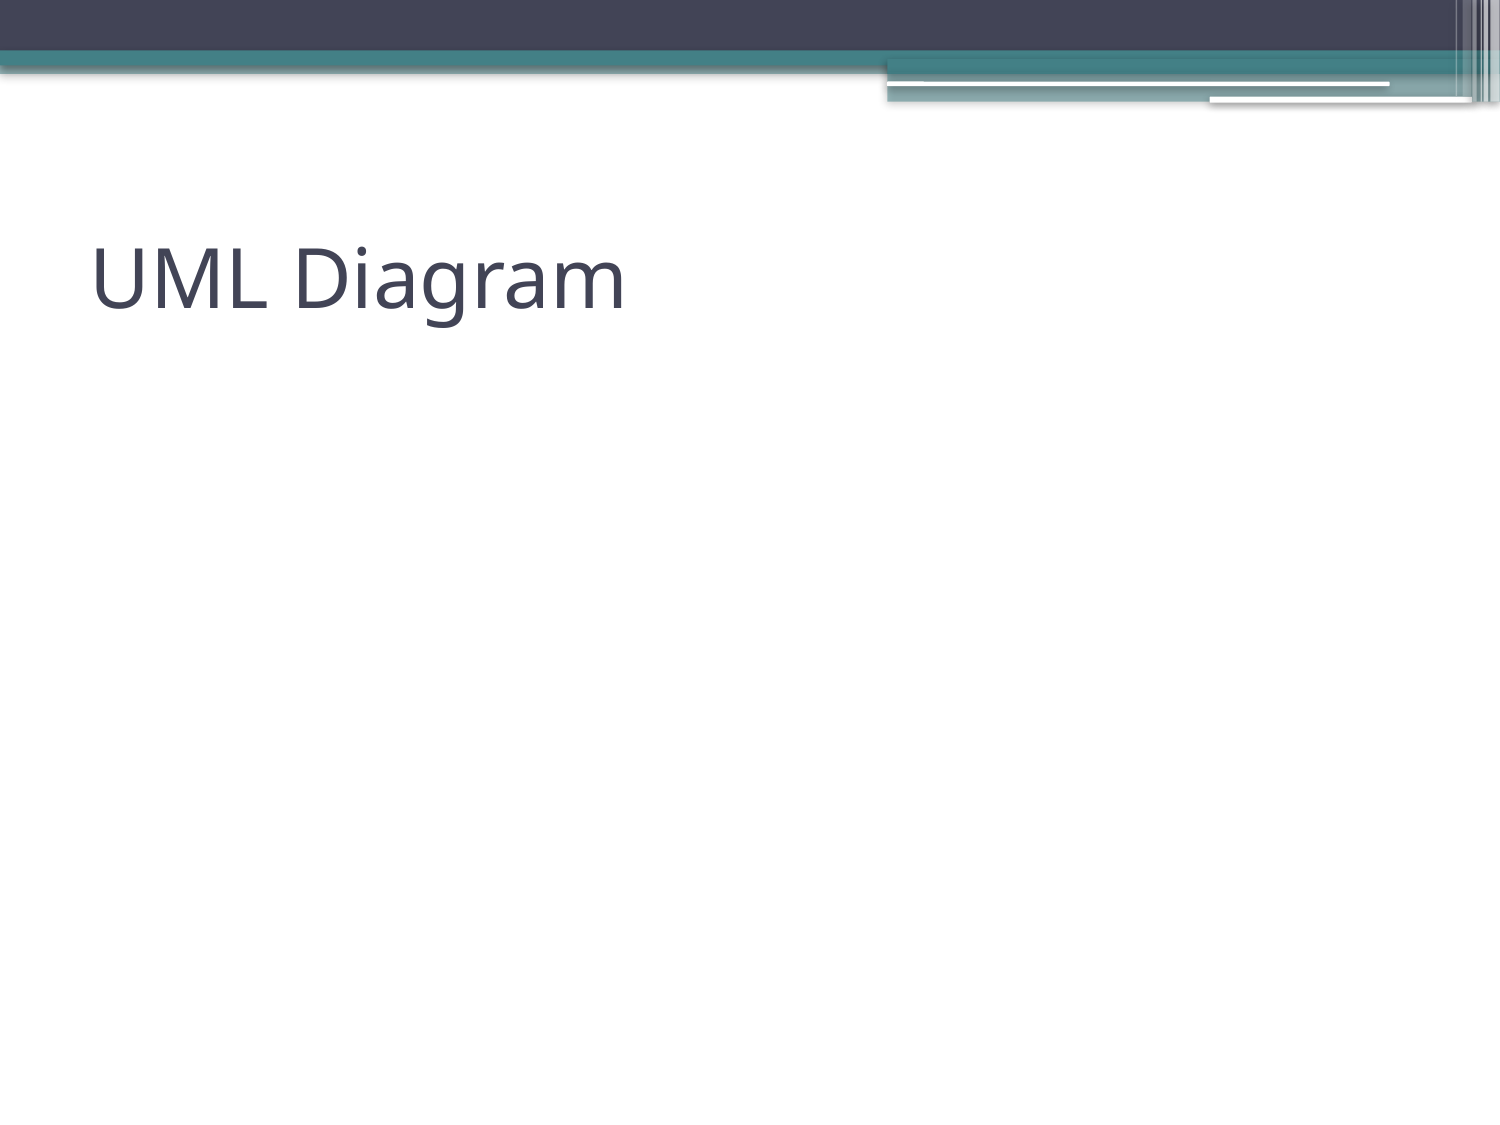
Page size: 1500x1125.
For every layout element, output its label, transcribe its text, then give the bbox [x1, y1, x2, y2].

title UML Diagram [75, 187, 1425, 363]
